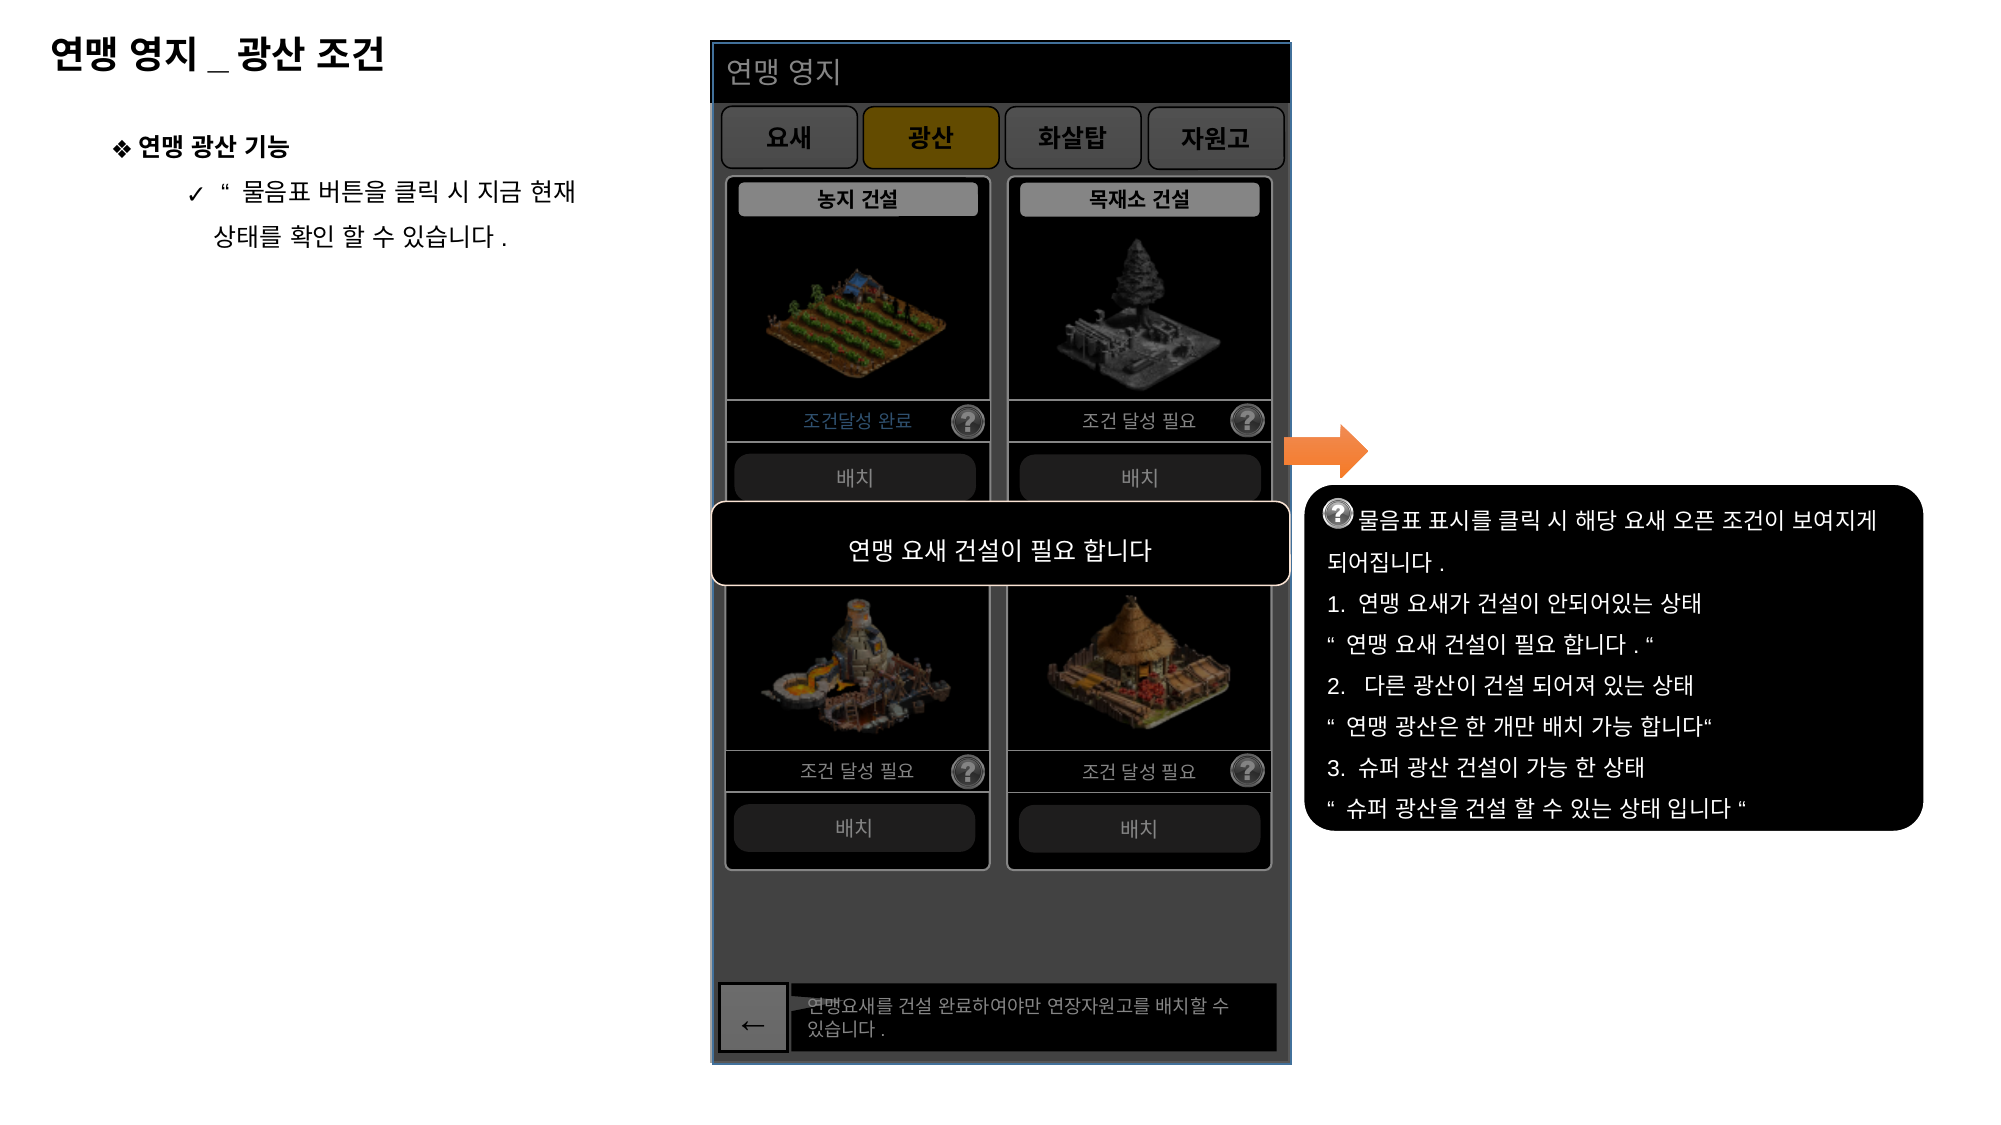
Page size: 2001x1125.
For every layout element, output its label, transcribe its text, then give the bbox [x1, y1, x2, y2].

picture [751, 585, 958, 750]
picture [1043, 588, 1233, 738]
picture [1225, 750, 1271, 791]
picture [1046, 227, 1271, 441]
text_box [1284, 424, 1368, 479]
picture [1318, 495, 1360, 533]
text_box [712, 42, 1292, 1064]
text_box 연맹 광산 기능 “ 물음표 버튼을 클릭 시 지금 현재 상태를 확인 할 수 있습니다. [95, 109, 642, 261]
text_box 물음표 표시를 클릭 시 해당 요새 오픈 조건이 보여지게 되어집니다. 1. 연맹 요새가 건설이 안되어있는 상태 “ 연맹 요새 건설이 필요 합니다. “ 2. 다른 광산이 건설 되어져 있는 상태 “ 연맹 광산은 한 개만 배치 가능 합니다“ 3. 슈퍼 광산 건설이 가능 한 상태 “ 슈퍼 광산을 건설 할 수 있는 상태 입니다 “ [1302, 483, 1925, 833]
picture [761, 265, 954, 391]
picture [945, 751, 991, 793]
picture [945, 401, 991, 443]
text_box 연맹 영지_광산 조건 [35, 23, 412, 84]
text_box 연맹 요새 건설이 필요 합니다 [711, 501, 1291, 586]
